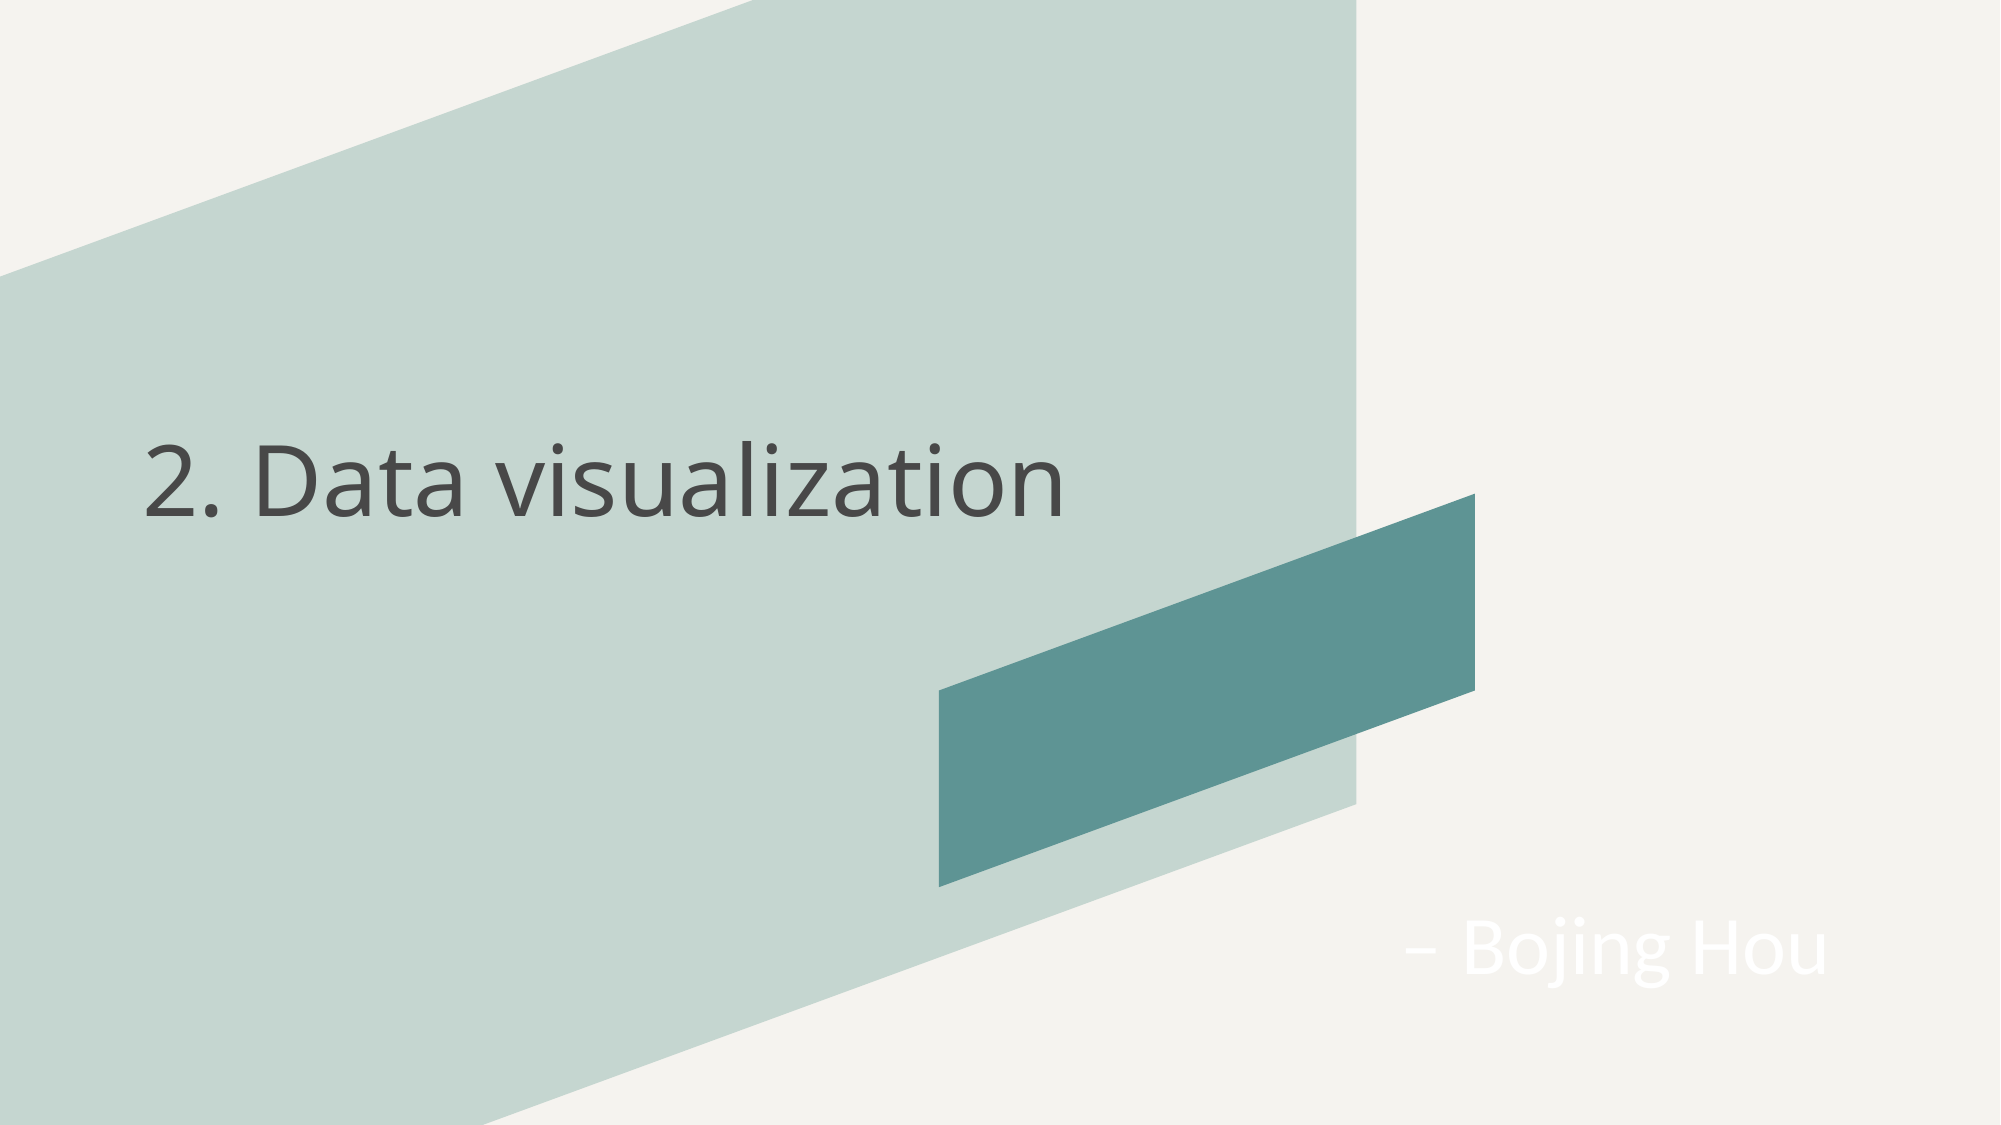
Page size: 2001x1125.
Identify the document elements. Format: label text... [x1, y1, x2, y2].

text_box [0, 0, 1259, 1125]
picture [1259, 0, 2000, 1125]
text_box [938, 572, 1259, 888]
title 2. Data visualization [127, 360, 1259, 546]
